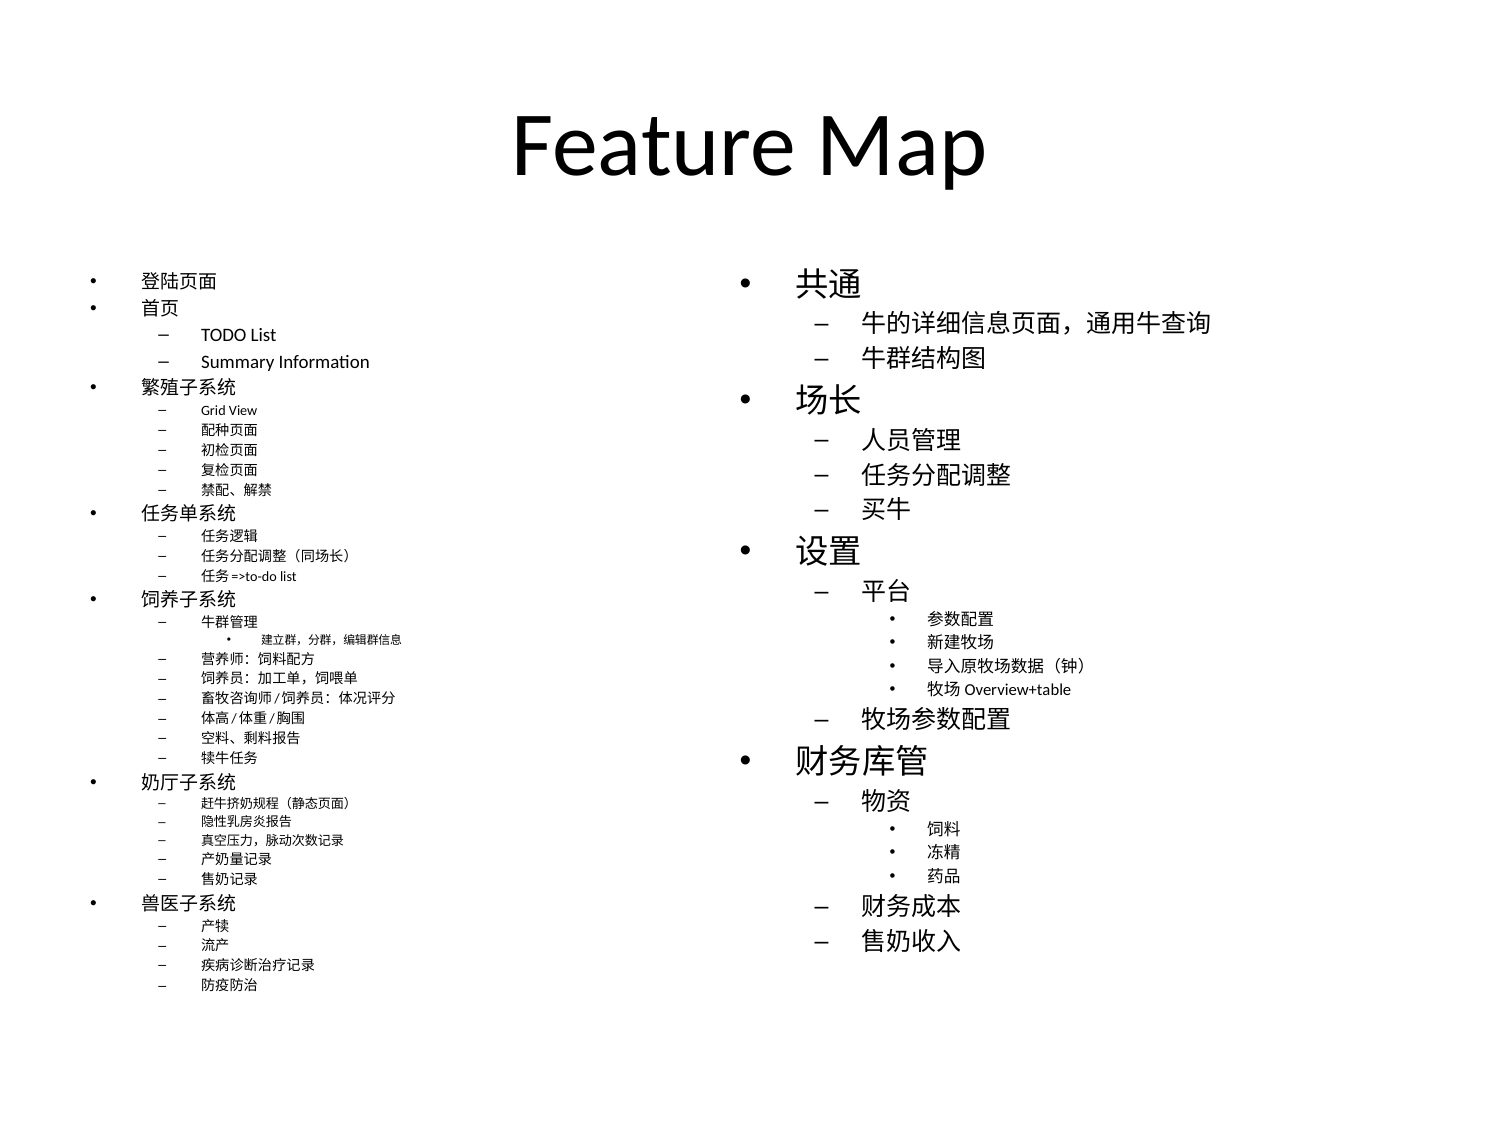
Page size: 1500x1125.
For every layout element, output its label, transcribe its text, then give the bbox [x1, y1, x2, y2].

text_box 共通 牛的详细信息页面，通用牛查询 牛群结构图 场长 人员管理 任务分配调整 买牛 设置 平台 参数配置 新建牧场 导入原牧场数据（钟） 牧场Overview+table 牧场参数配置 财务库管 物资 饲料 冻精 药品 财务成本 售奶收入 [724, 255, 1424, 998]
title Feature Map [75, 45, 1425, 233]
list 登陆页面 首页 TODO List Summary Information 繁殖子系统 Grid View 配种页面 初检页面 复检页面 禁配、解禁 任务单系统 任务逻辑 任务分配调整（同场长） 任务=>to-do list 饲养子系统 牛群管理 建立群，分群，编辑群信息 营养师：饲料配方 饲养员：加工单，饲喂单 畜牧咨询师/饲养员：体况评分 体高/体重/胸围 空料、剩料报告 犊牛任务 奶厅子系统 赶牛挤奶规程（静态页面） 隐性乳房炎报告 真空压力，脉动次数记录 产奶量记录 售奶记录 兽医子系统 产犊 流产 疾病诊断治疗记录 防疫防治 [75, 262, 774, 1005]
